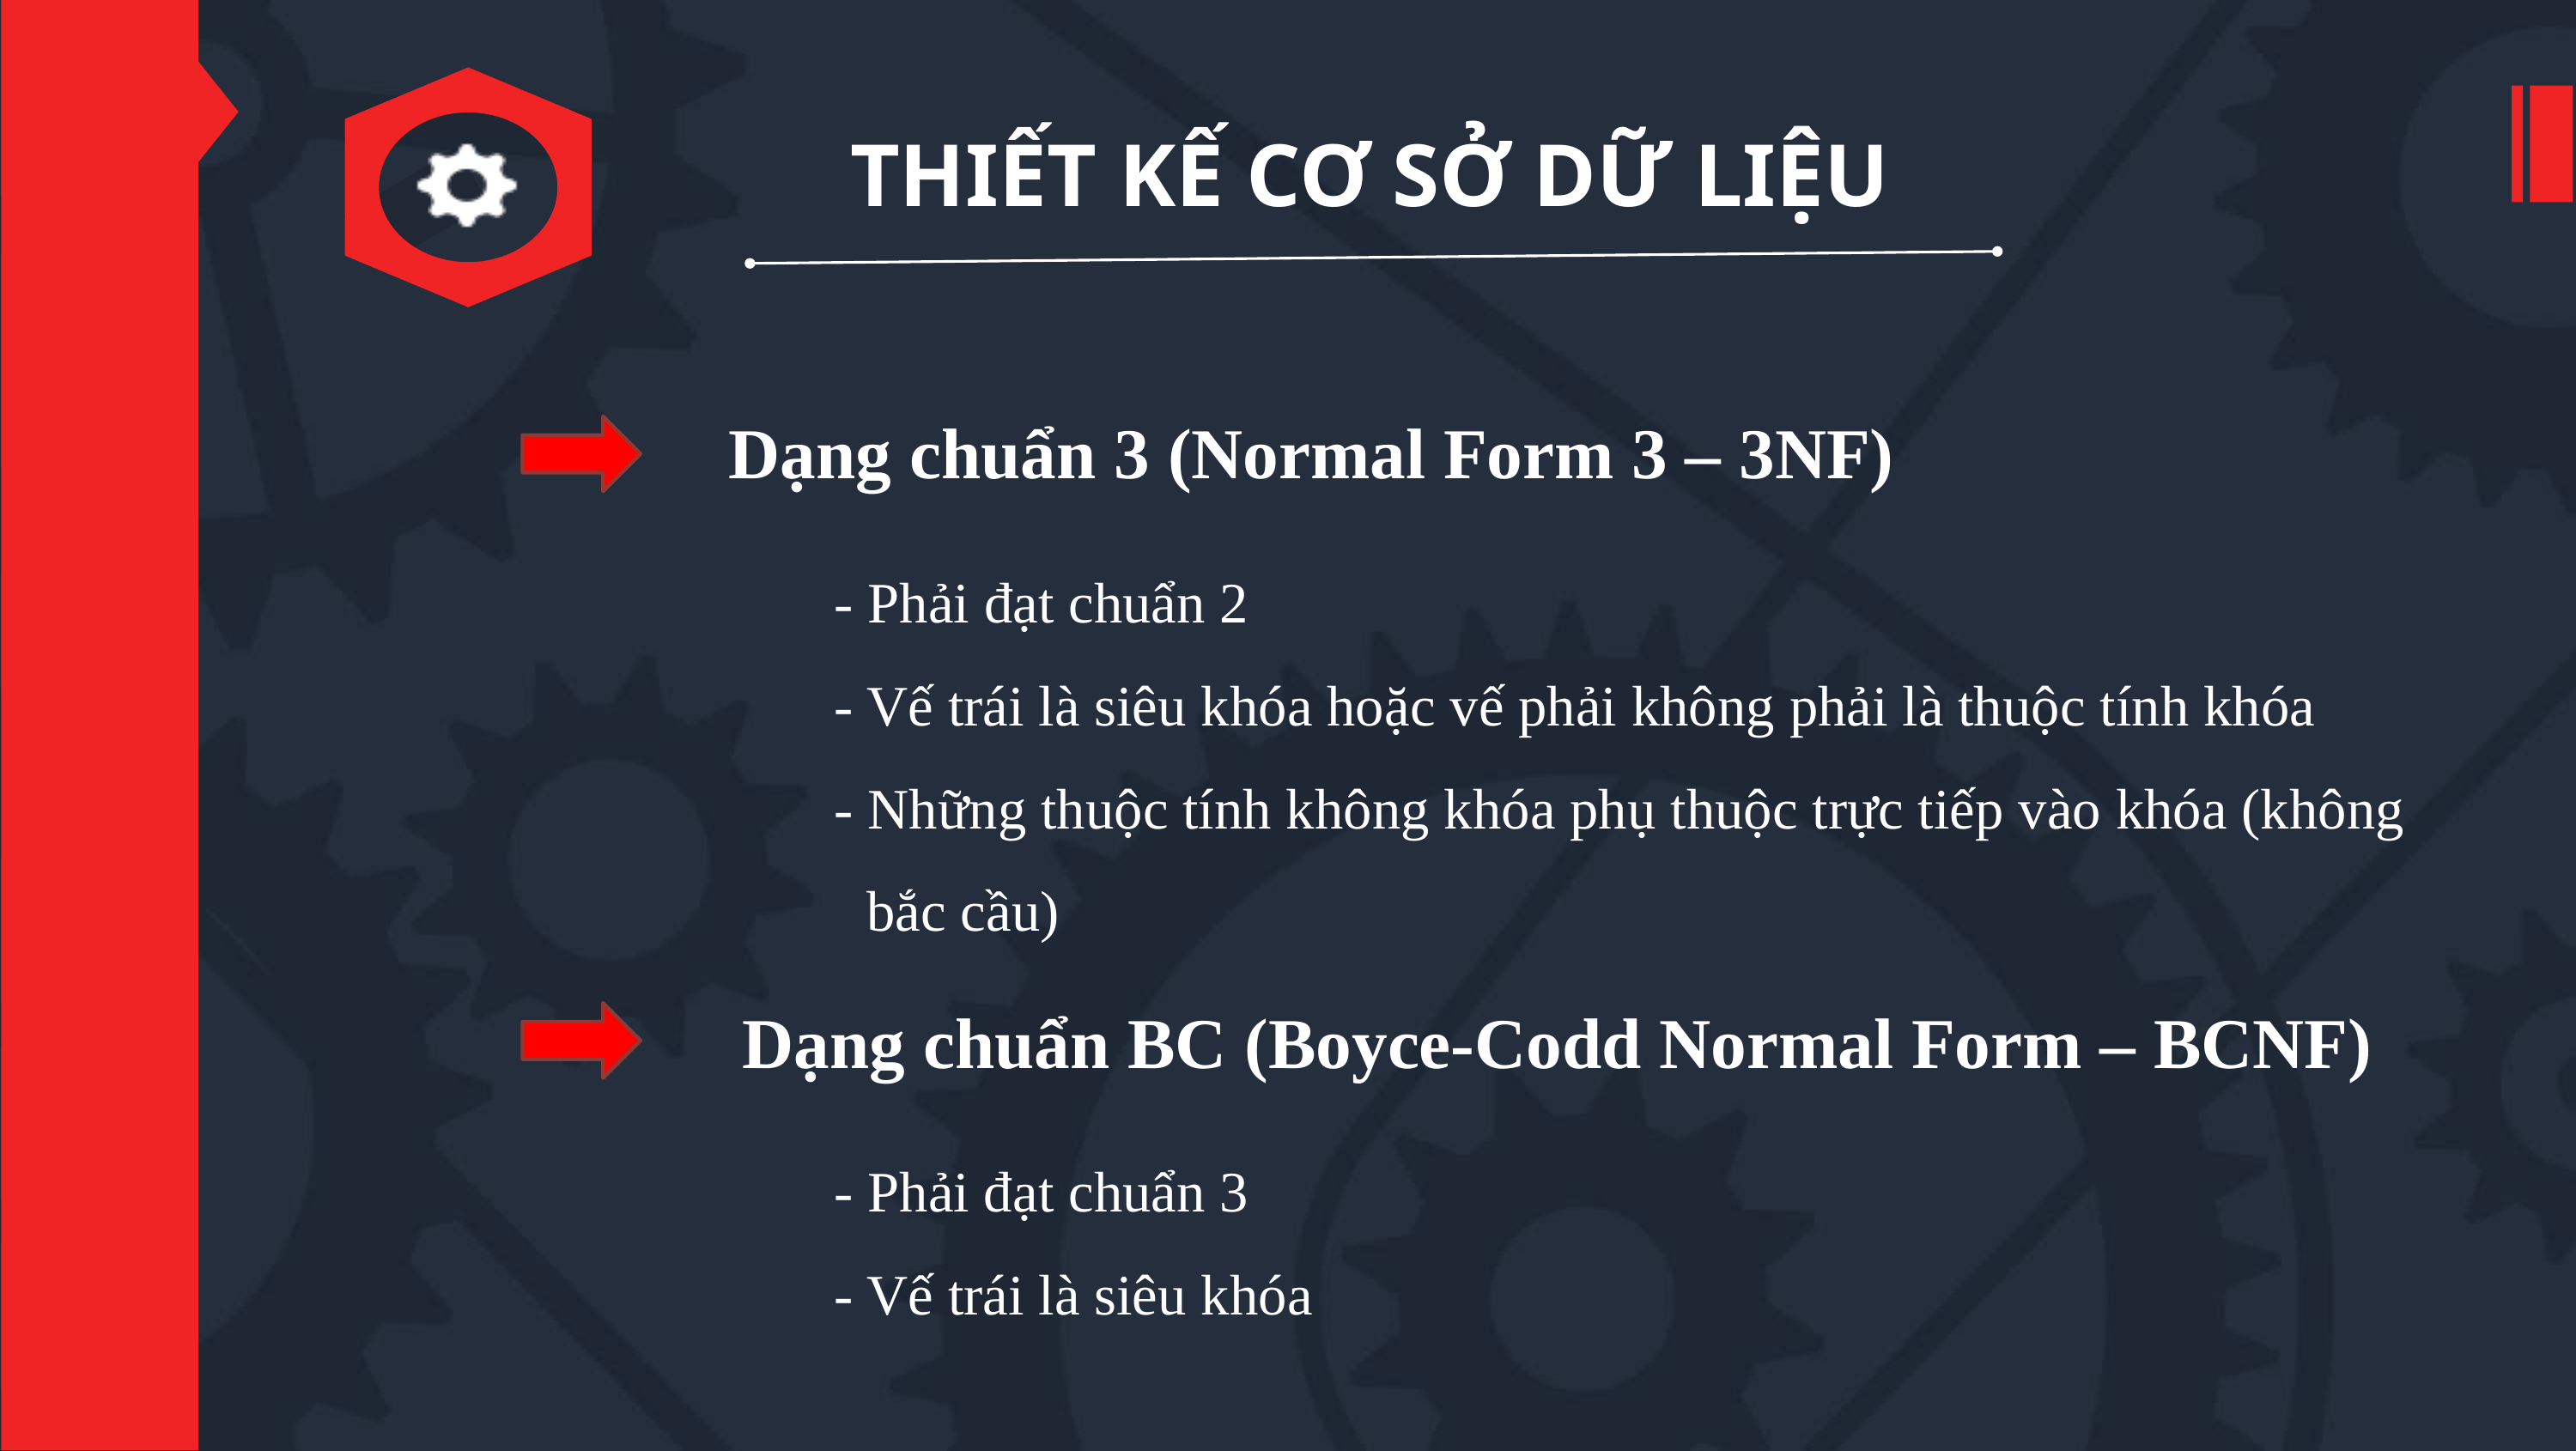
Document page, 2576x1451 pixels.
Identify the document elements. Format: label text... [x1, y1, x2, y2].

text_box - Phải đạt chuẩn 3 - Vế trái là siêu khóa [822, 1114, 2117, 1333]
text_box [0, 606, 846, 845]
text_box [2510, 83, 2524, 203]
text_box [520, 1001, 643, 1080]
picture [199, 0, 2576, 1451]
text_box [520, 414, 643, 494]
text_box [2528, 83, 2575, 203]
text_box - Phải đạt chuẩn 2 - Vế trái là siêu khóa hoặc vế phải không phải là thuộc tính khóa - Những thuộc tính không khóa phụ thuộc trực tiếp vào khóa (không bắc cầu) [822, 524, 2495, 950]
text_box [623, 113, 2117, 264]
text_box Dạng chuẩn BC (Boyce-Codd Normal Form – BCNF) [704, 990, 2424, 1090]
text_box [344, 67, 592, 308]
text_box Dạng chuẩn 3 (Normal Form 3 – 3NF) [690, 400, 2324, 500]
